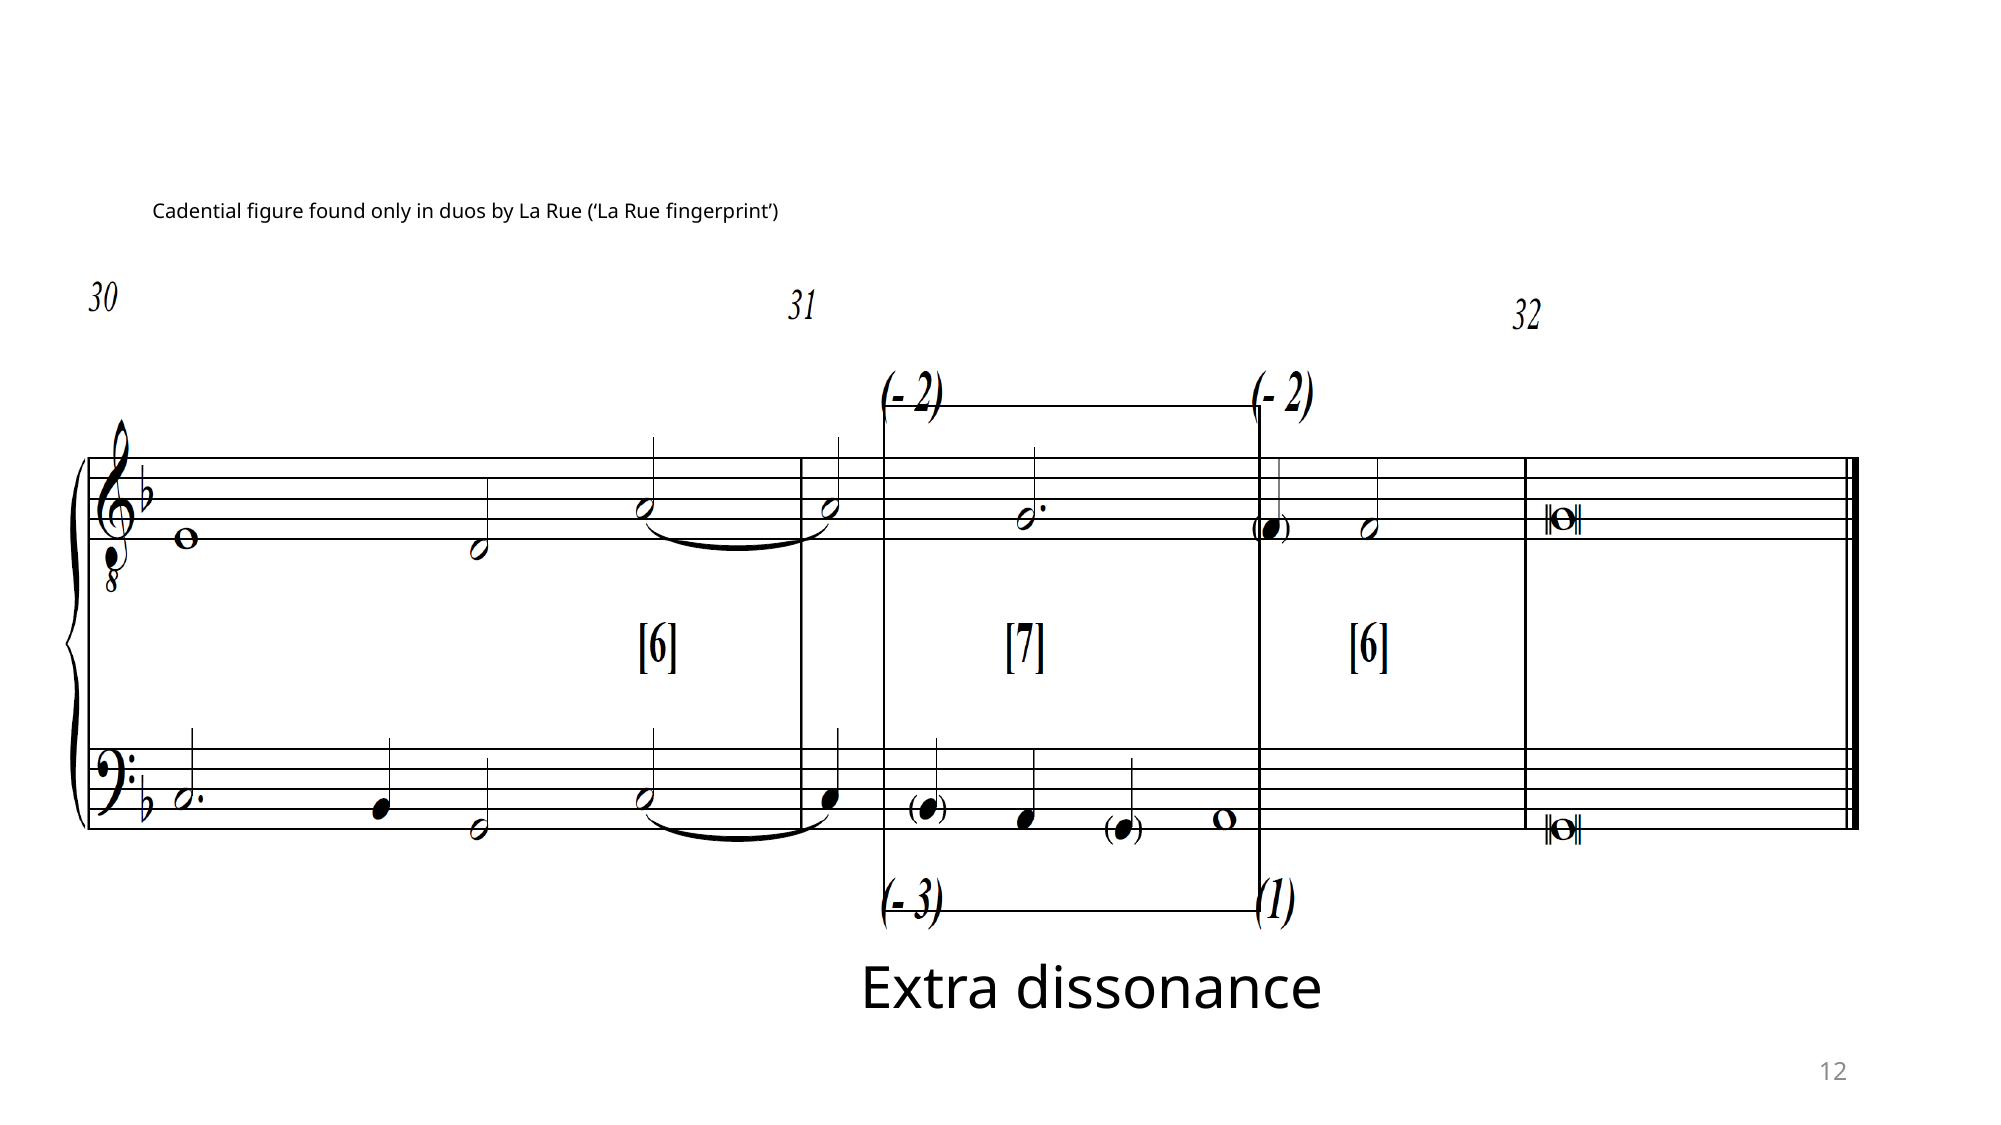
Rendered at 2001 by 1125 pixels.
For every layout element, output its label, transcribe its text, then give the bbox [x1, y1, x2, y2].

text_box Extra dissonance [845, 961, 1452, 1028]
title Cadential figure found only in duos by La Rue (‘La Rue fingerprint’) [137, 192, 1863, 260]
slide_number 12 [1412, 1042, 1863, 1103]
picture [58, 260, 1880, 961]
